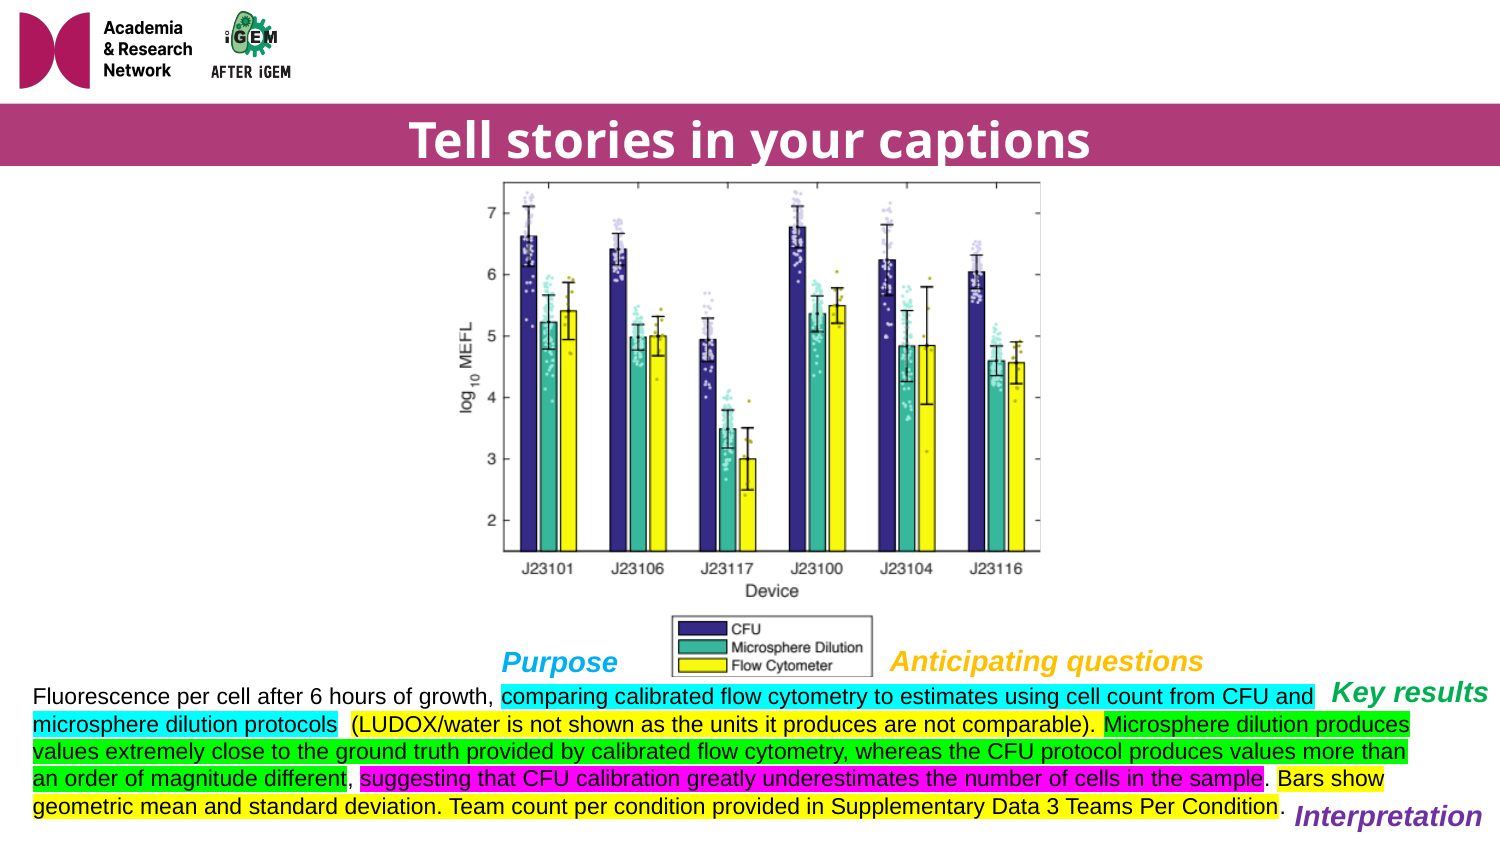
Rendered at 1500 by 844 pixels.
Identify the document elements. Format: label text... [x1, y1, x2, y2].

text_box Key results [1316, 665, 1500, 716]
text_box Anticipating questions [1038, 634, 1220, 685]
picture [574, 660, 580, 669]
text_box Interpretation [1279, 790, 1498, 841]
title Tell stories in your captions [51, 86, 1449, 184]
text_box Fluorescence per cell after 6 hours of growth, comparing calibrated flow cytometry to estimates using cell count from CFU and microsphere dilution protocols (LUDOX/water is not shown as the units it produces are not comparable). Microsphere dilution produces values extremely close to the ground truth provided by calibrated flow cytometry, whereas the CFU protocol produces values more than an order of magnitude different, suggesting that CFU calibration greatly underestimates the number of cells in the sample. Bars show geometric mean and standard deviation. Team count per condition provided in Supplementary Data 3 Teams Per Condition. [17, 674, 1449, 827]
picture [459, 181, 1041, 677]
picture [15, 0, 299, 92]
picture [557, 660, 562, 669]
